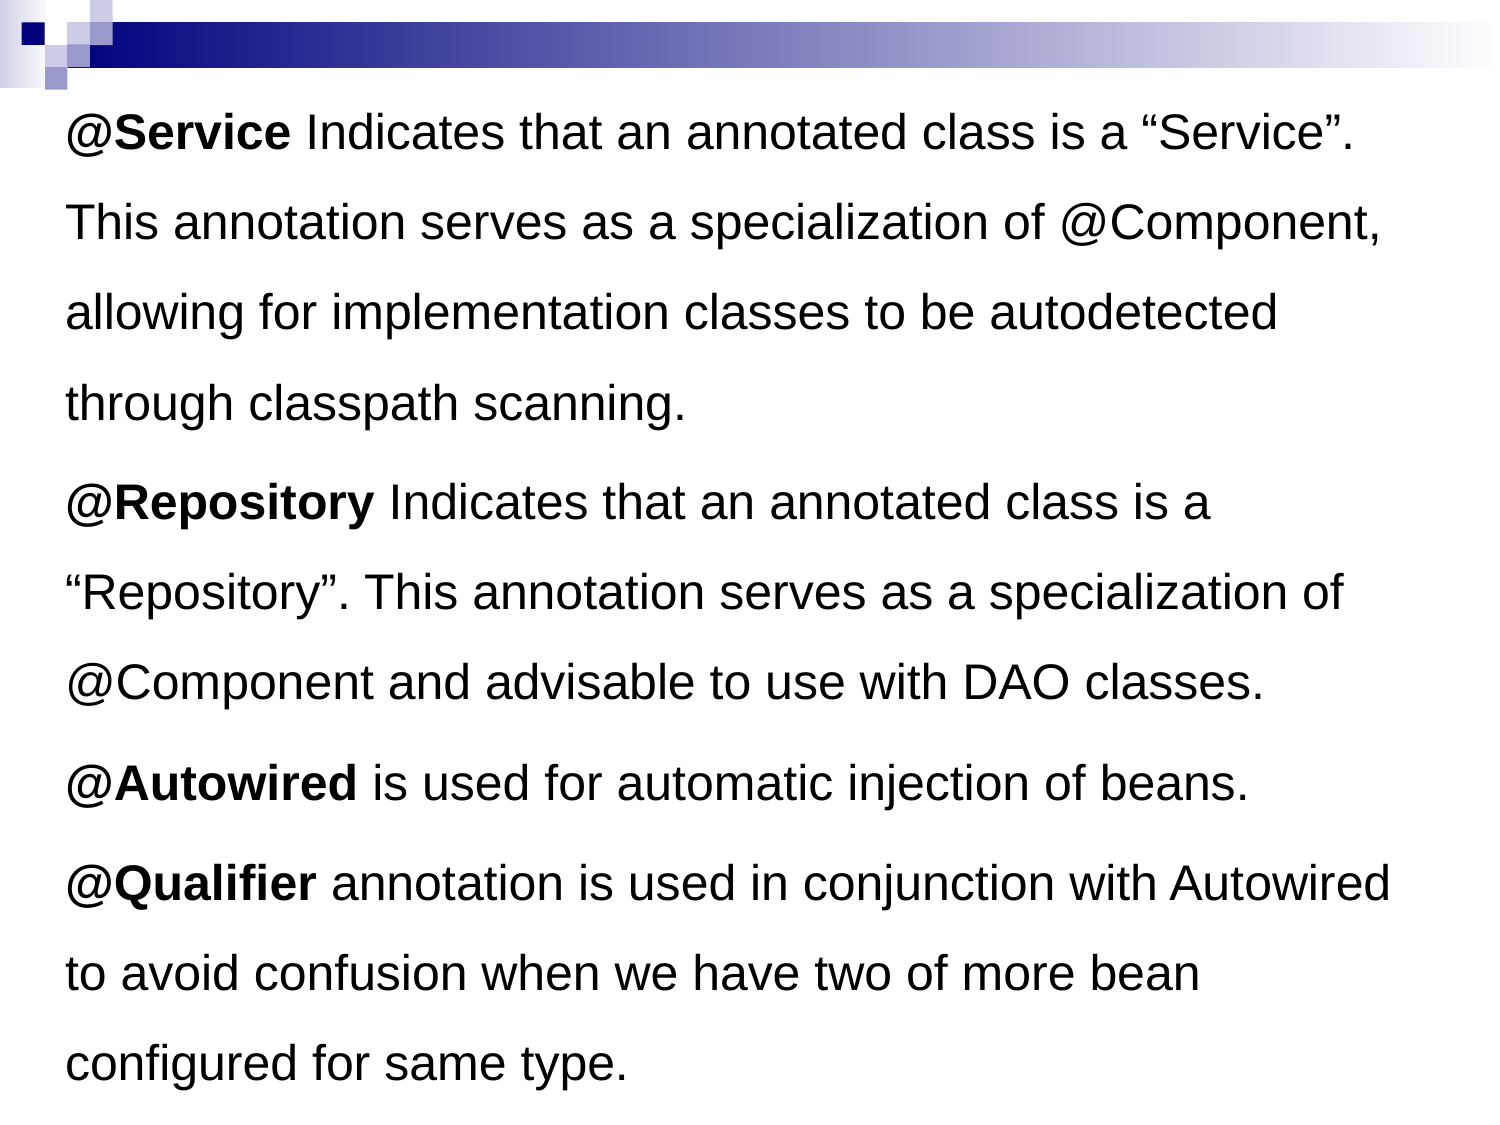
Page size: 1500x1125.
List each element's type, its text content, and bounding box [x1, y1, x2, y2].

list @Service Indicates that an annotated class is a “Service”. This annotation serves as a specialization of @Component, allowing for implementation classes to be autodetected through classpath scanning. @Repository Indicates that an annotated class is a “Repository”. This annotation serves as a specialization of @Component and advisable to use with DAO classes. @Autowired is used for automatic injection of beans. @Qualifier annotation is used in conjunction with Autowired to avoid confusion when we have two of more bean configured for same type. [50, 62, 1425, 1088]
